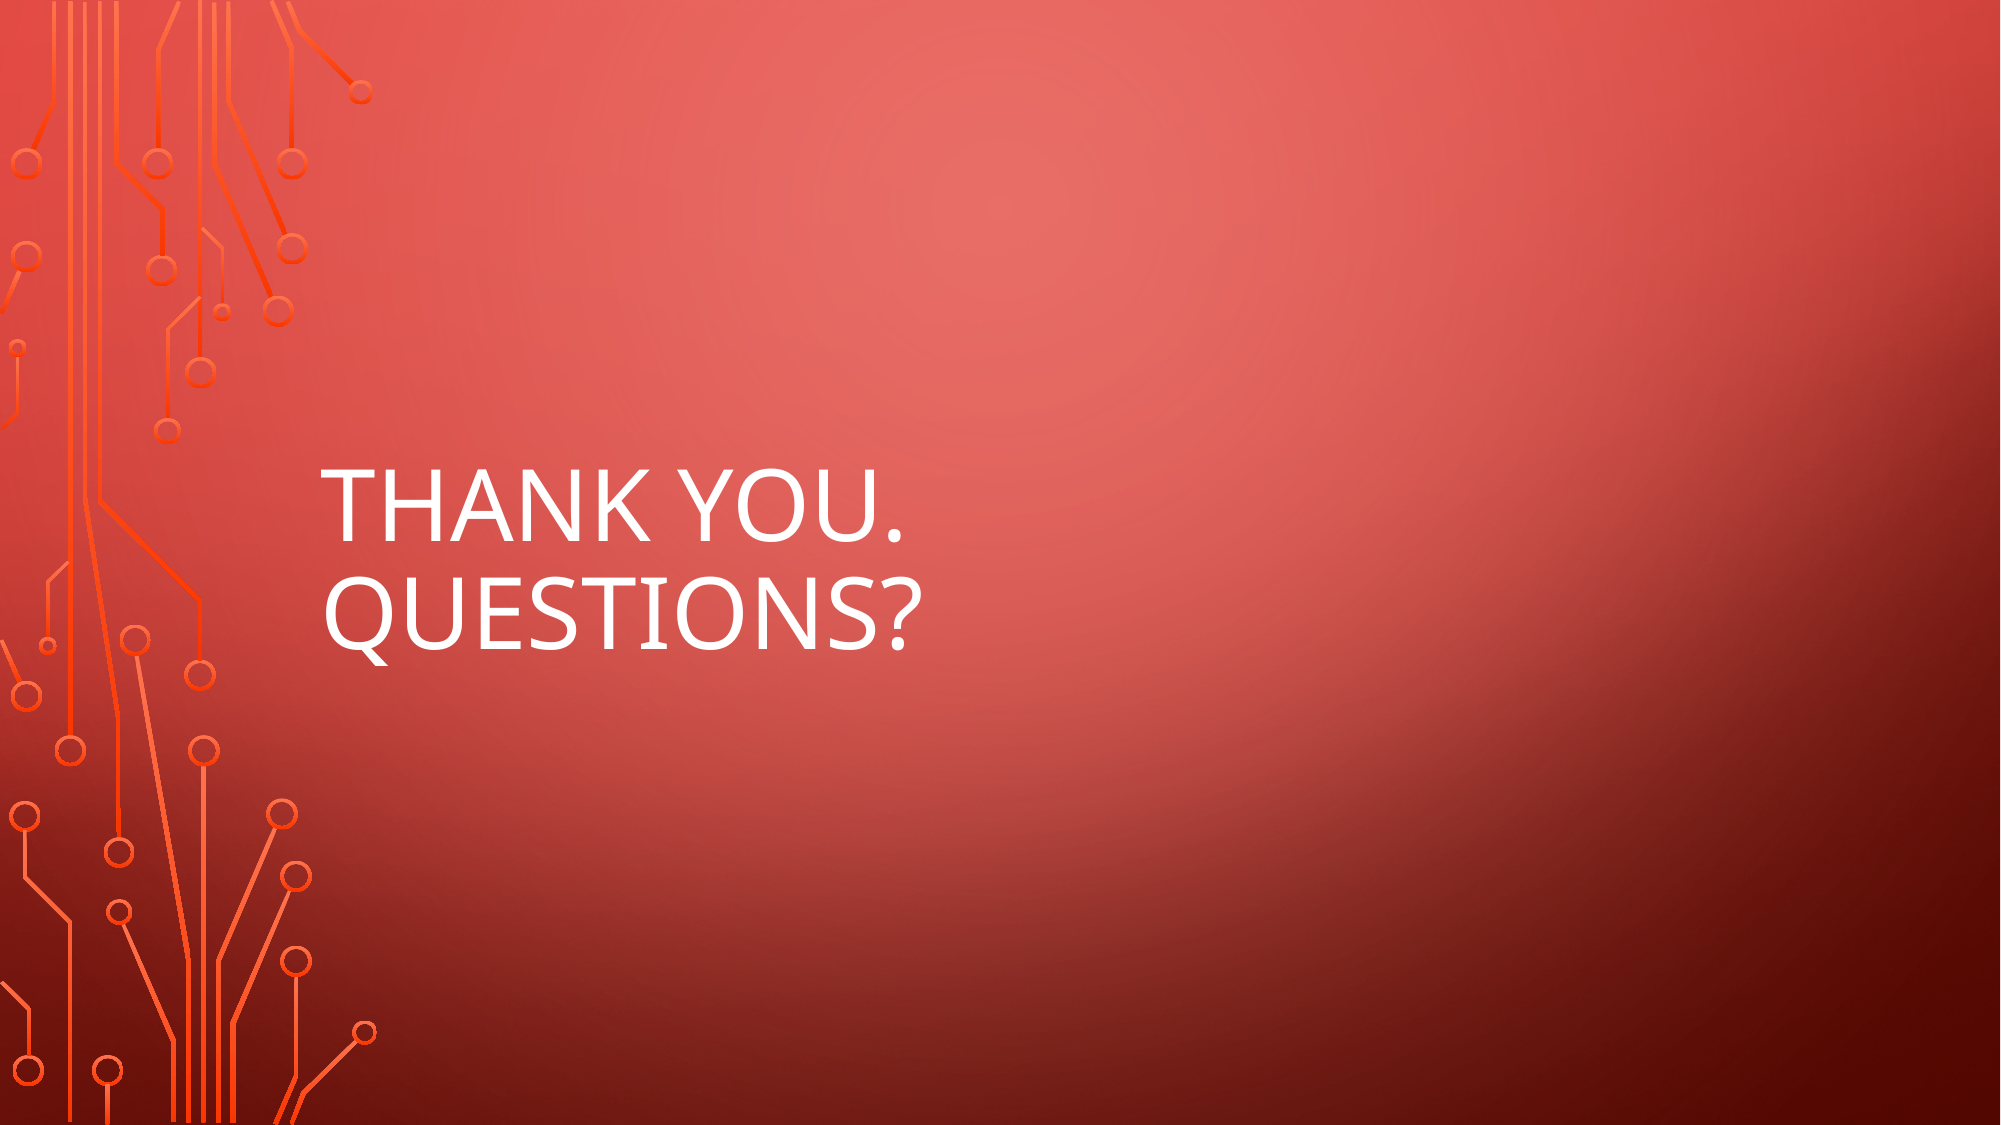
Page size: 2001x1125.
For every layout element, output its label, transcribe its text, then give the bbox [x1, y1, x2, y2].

title Thank You. Questions? [305, 287, 1748, 679]
